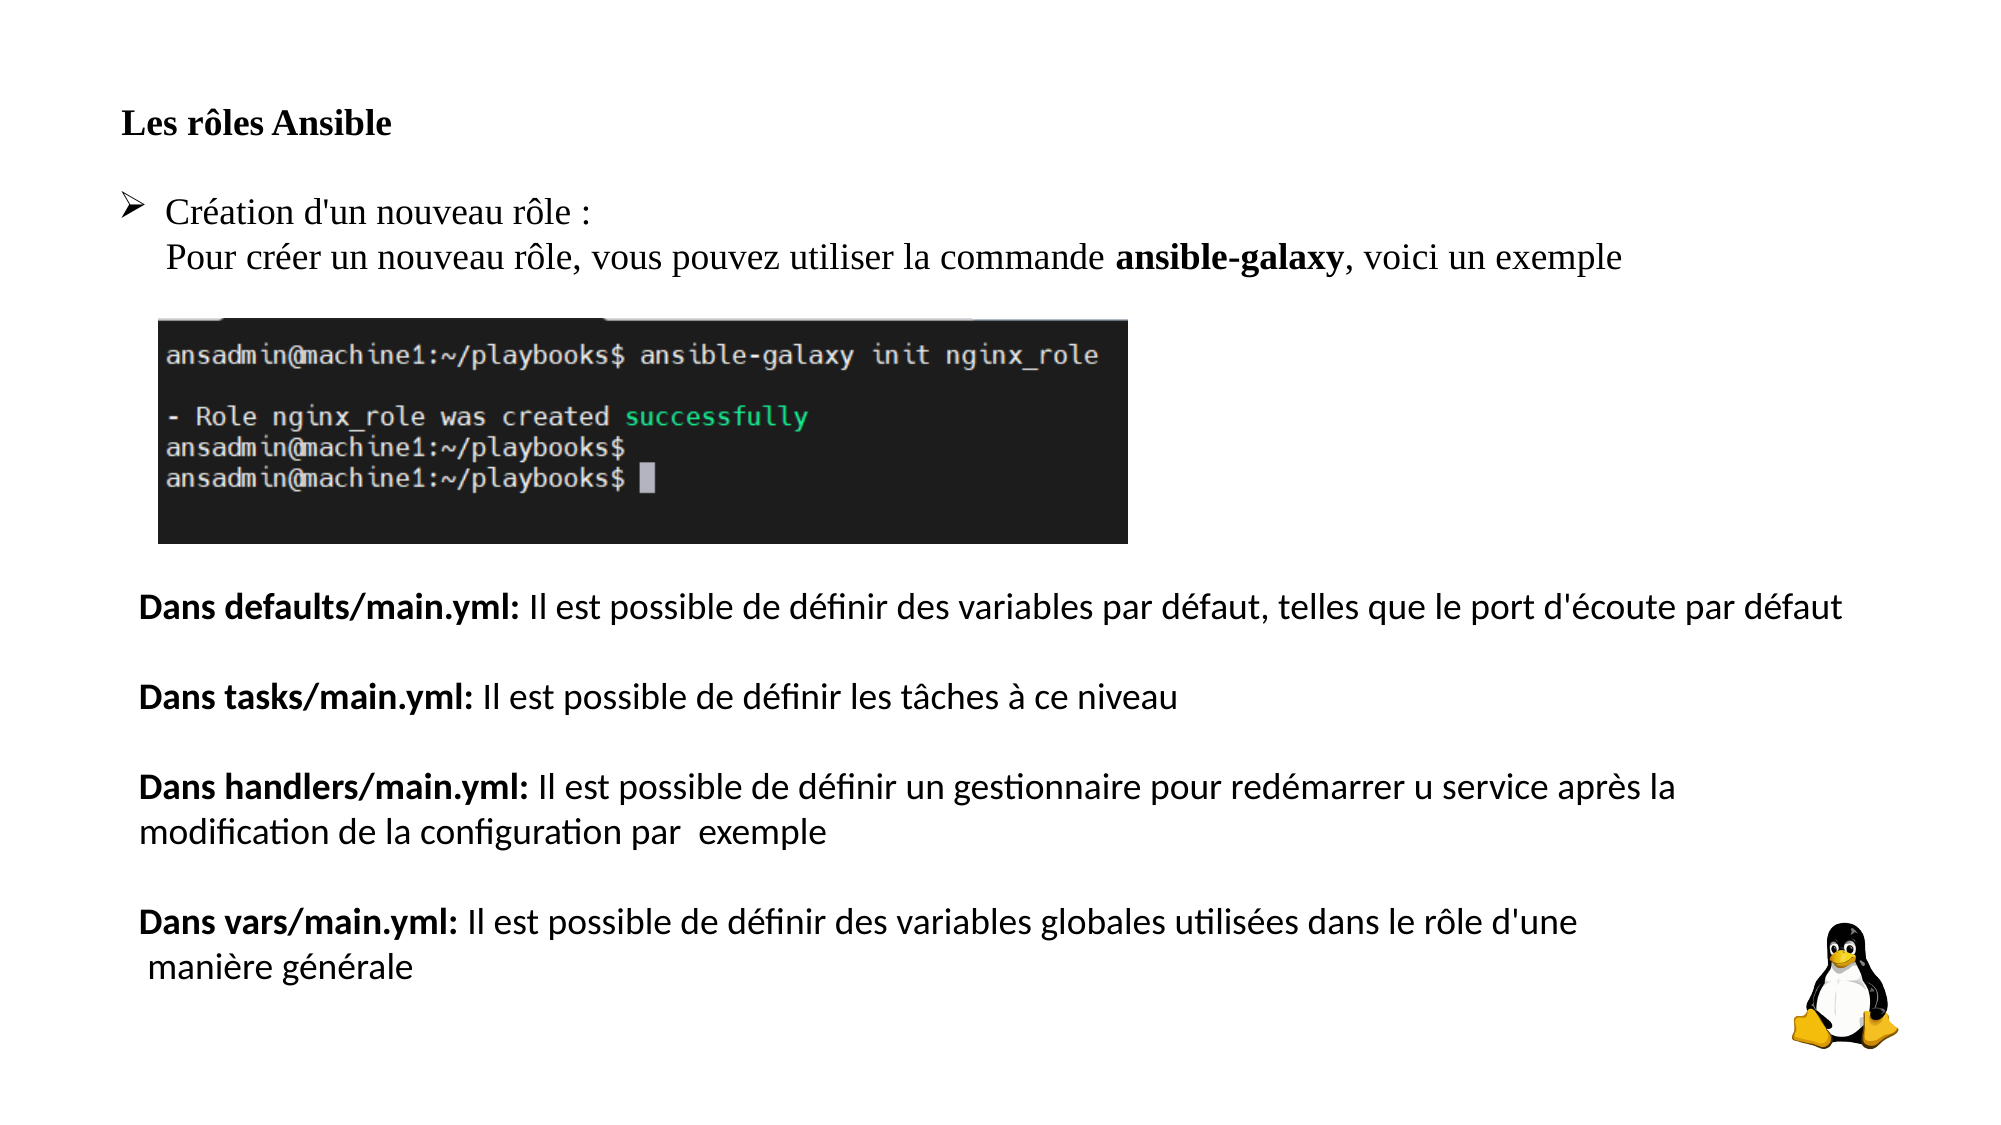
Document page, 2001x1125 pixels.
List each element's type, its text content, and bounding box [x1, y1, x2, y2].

picture [158, 318, 1128, 544]
text_box Création d'un nouveau rôle : Pour créer un nouveau rôle, vous pouvez utiliser la commande ansible-galaxy, voici un exemple [103, 179, 1903, 330]
picture [1787, 912, 1903, 1055]
text_box Dans defaults/main.yml: Il est possible de définir des variables par défaut, telles que le port d'écoute par défaut Dans tasks/main.yml: Il est possible de définir les tâches à ce niveau Dans handlers/main.yml: Il est possible de définir un gestionnaire pour redémarrer u service après la modification de la configuration par exemple Dans vars/main.yml: Il est possible de définir des variables globales utilisées dans le rôle d'une manière générale [123, 574, 1883, 995]
text_box Les rôles Ansible [106, 90, 1665, 151]
